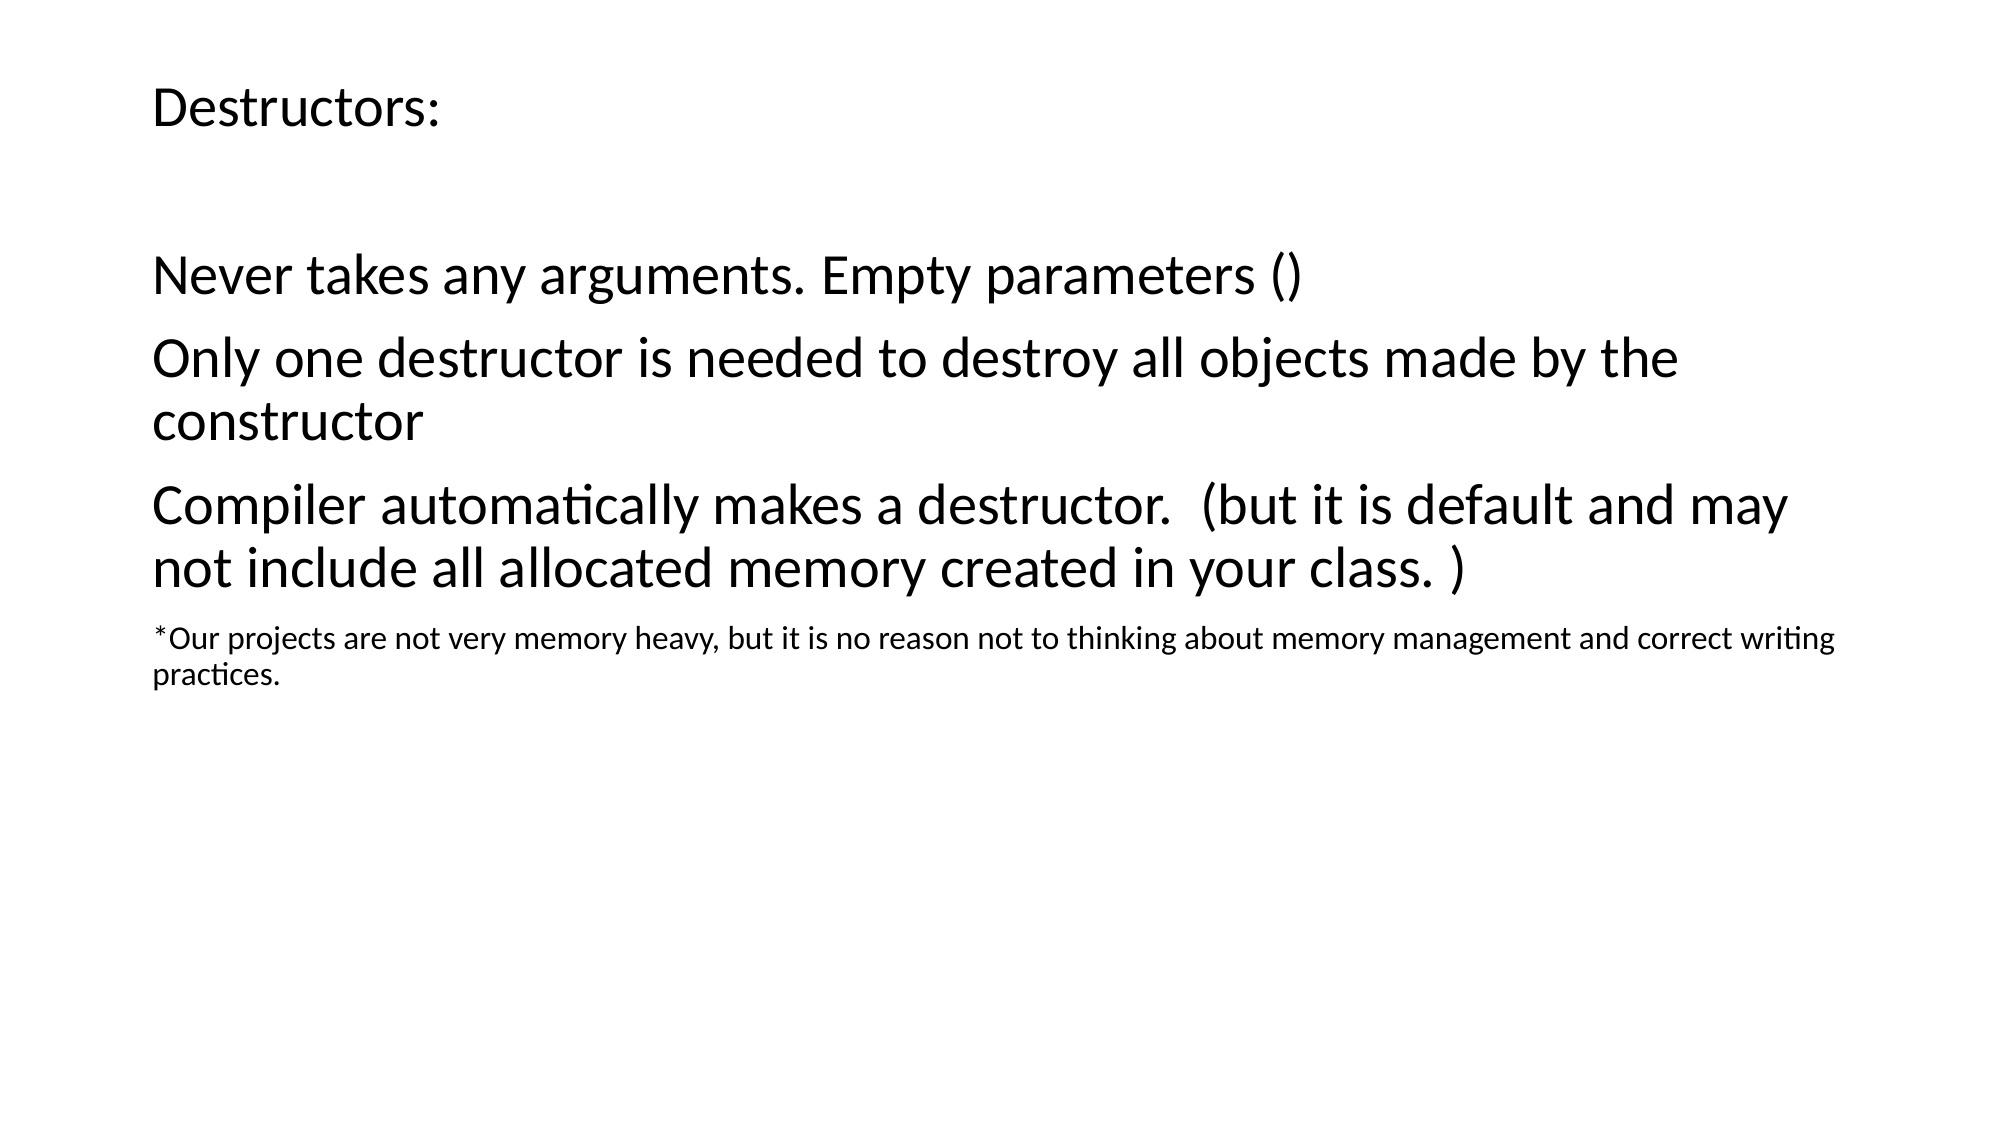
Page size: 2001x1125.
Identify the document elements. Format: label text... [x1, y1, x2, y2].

list Destructors: Never takes any arguments. Empty parameters () Only one destructor is needed to destroy all objects made by the constructor Compiler automatically makes a destructor. (but it is default and may not include all allocated memory created in your class. ) *Our projects are not very memory heavy, but it is no reason not to thinking about memory management and correct writing practices. [137, 68, 1863, 1014]
